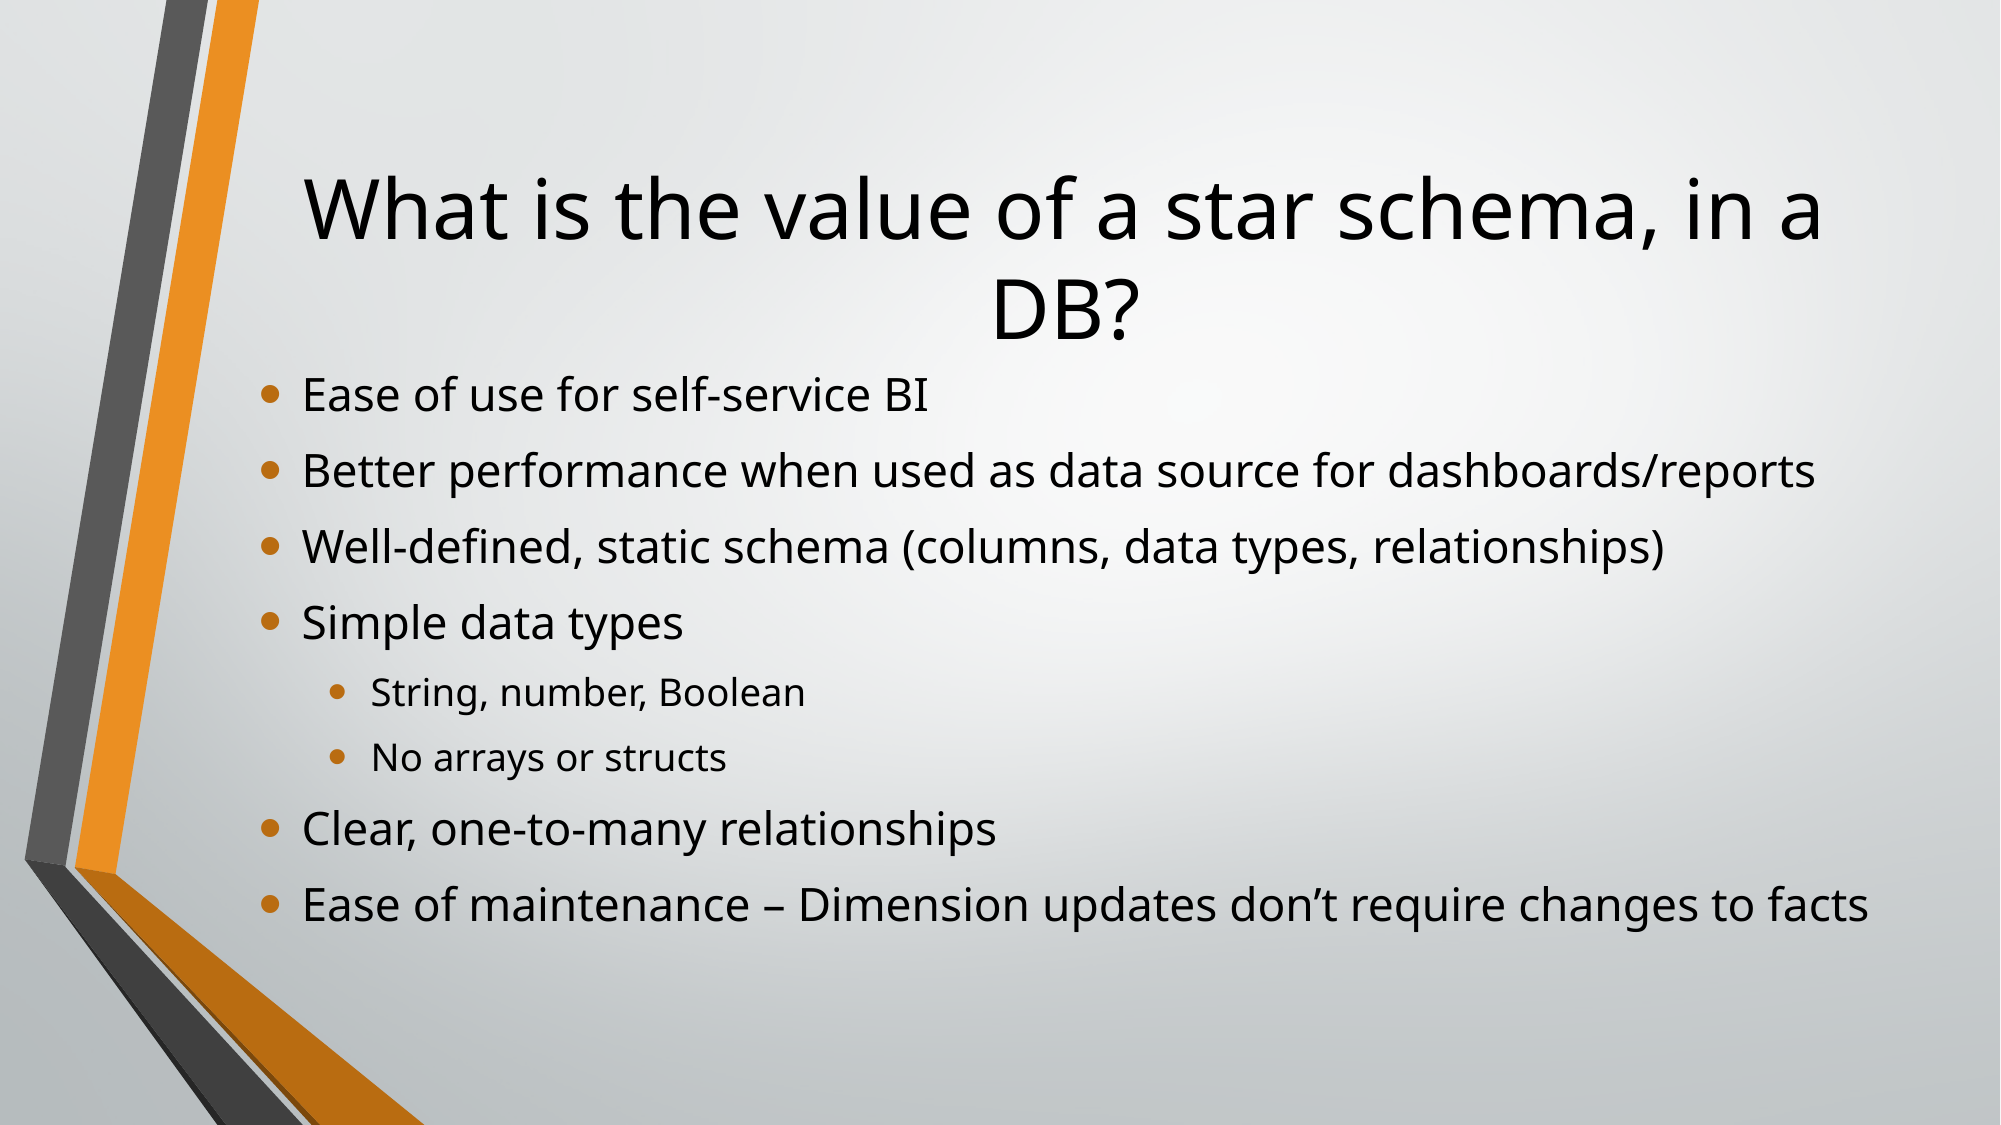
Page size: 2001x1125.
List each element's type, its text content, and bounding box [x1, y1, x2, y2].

list Ease of use for self-service BI Better performance when used as data source for dashboards/reports Well-defined, static schema (columns, data types, relationships) Simple data types String, number, Boolean No arrays or structs Clear, one-to-many relationships Ease of maintenance – Dimension updates don’t require changes to facts [243, 346, 1887, 950]
title What is the value of a star schema, in a DB? [243, 112, 1887, 346]
